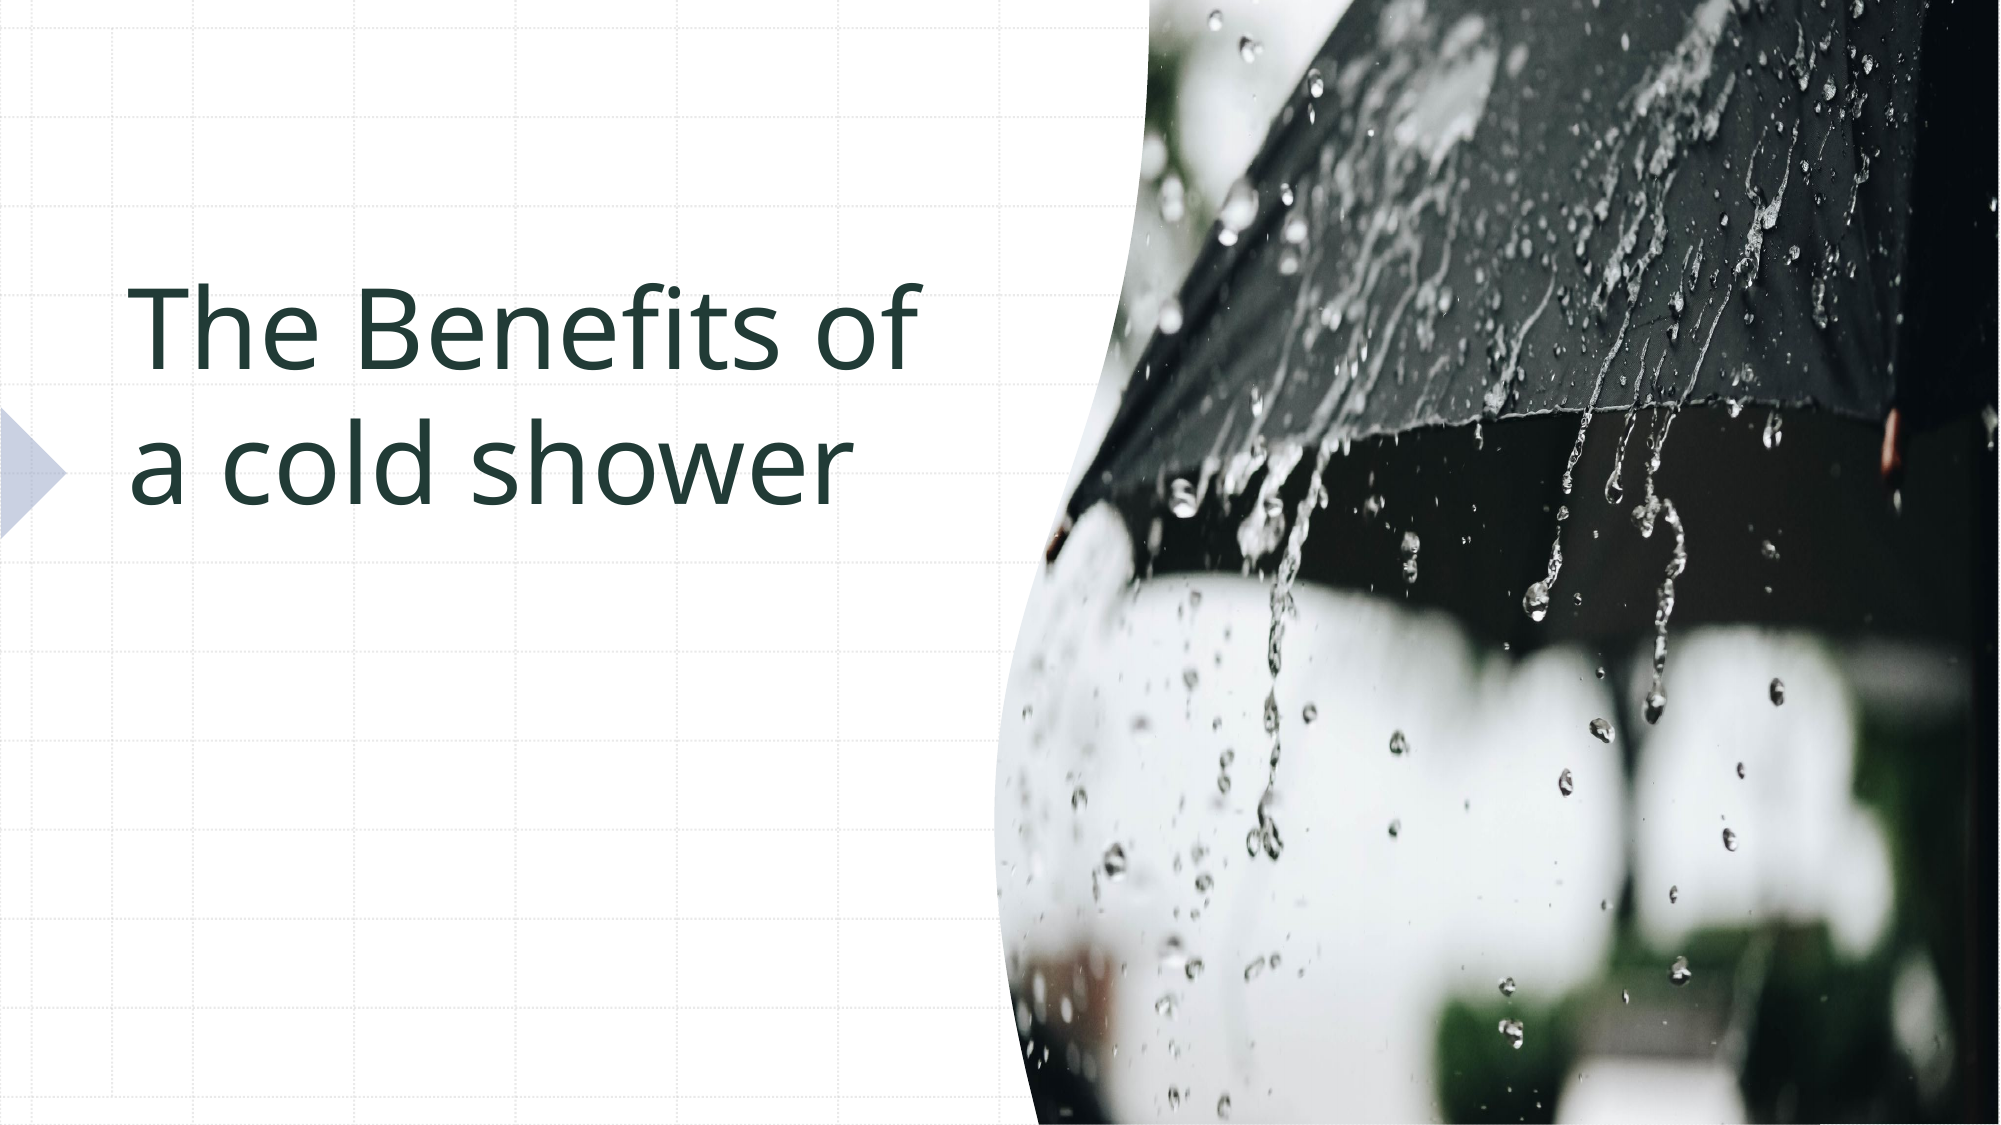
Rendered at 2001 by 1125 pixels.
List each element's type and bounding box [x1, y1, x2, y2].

text_box [0, 0, 994, 1125]
picture [994, 0, 1999, 1125]
